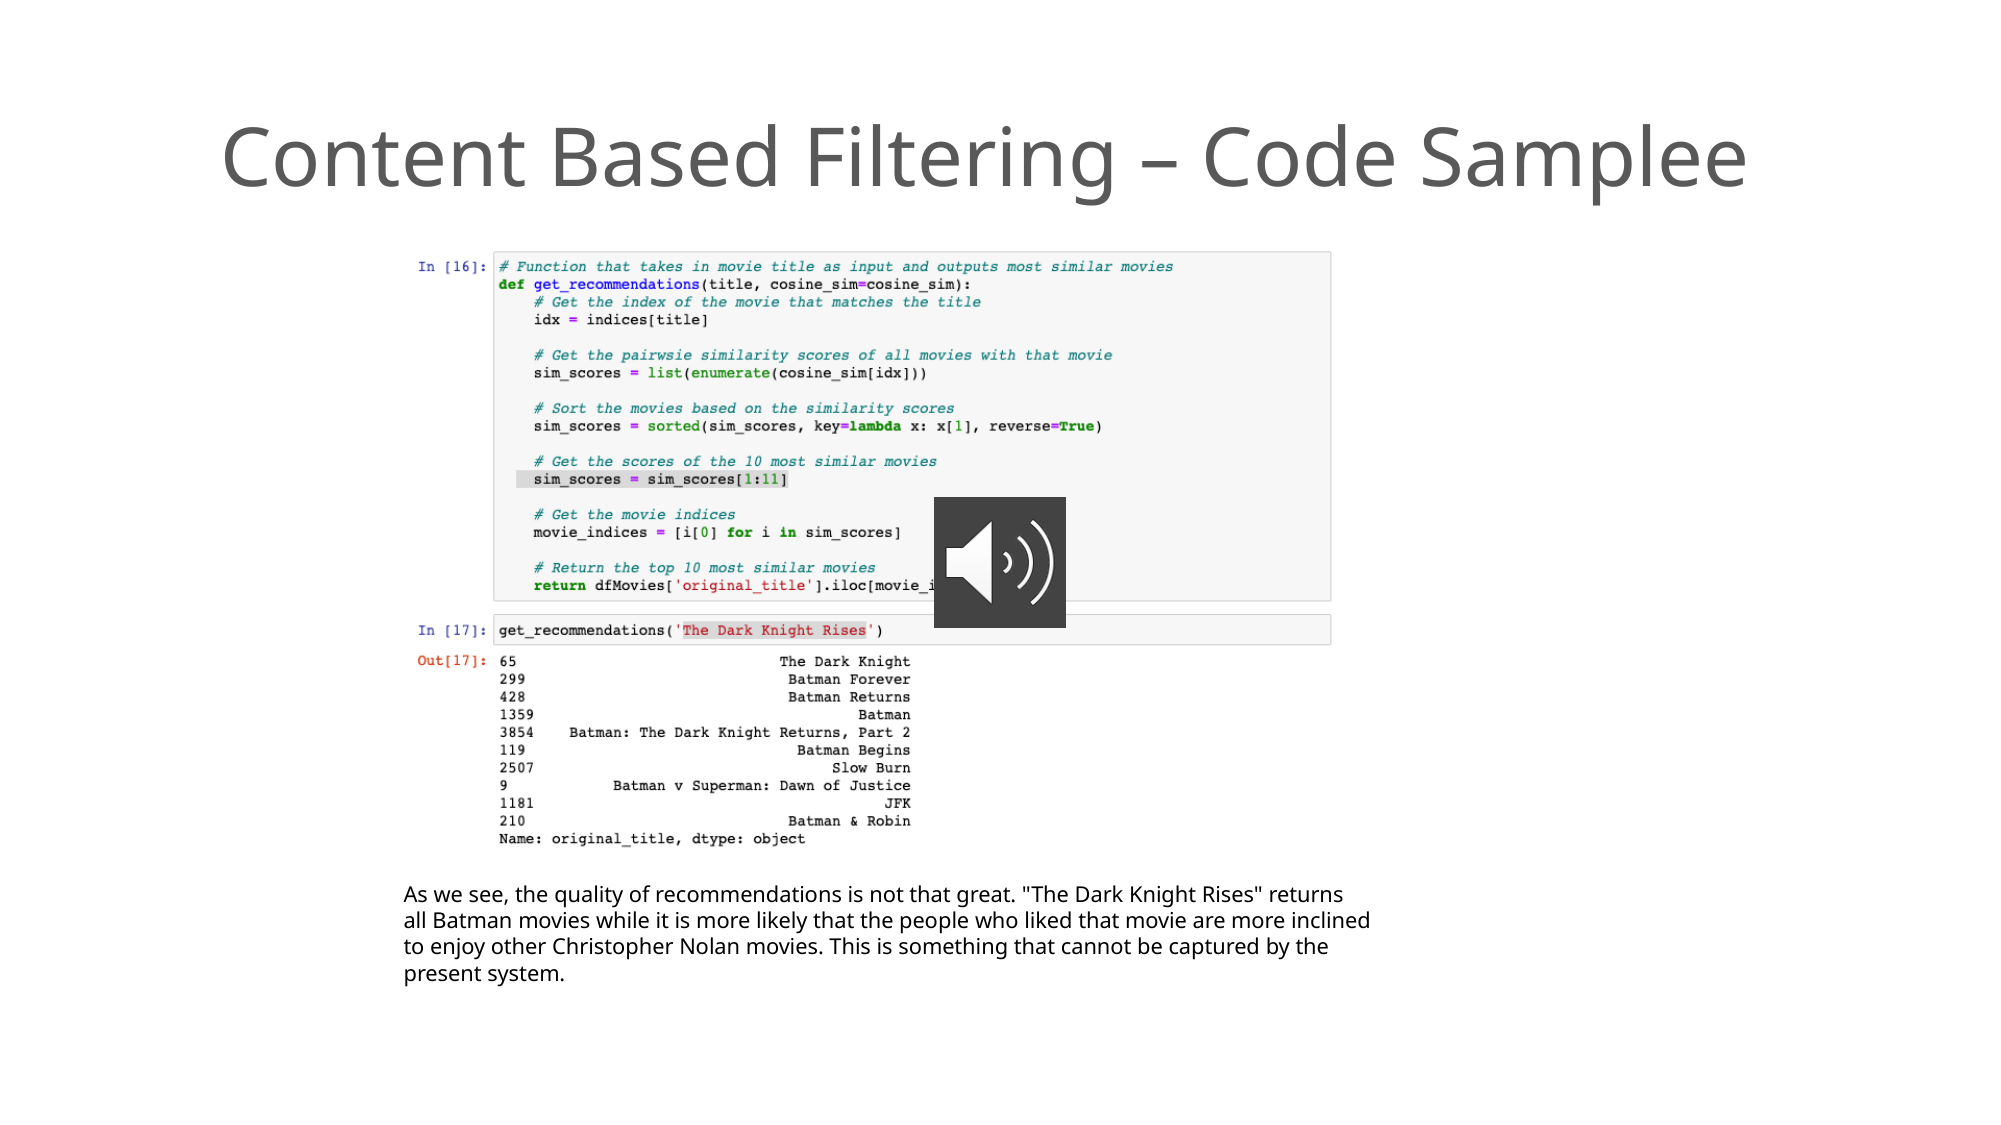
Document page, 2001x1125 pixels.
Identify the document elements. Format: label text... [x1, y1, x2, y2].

picture [388, 243, 1346, 862]
text_box As we see, the quality of recommendations is not that great. "The Dark Knight Rises" returns all Batman movies while it is more likely that the people who liked that movie are more inclined to enjoy other Christopher Nolan movies. This is something that cannot be captured by the present system. [388, 873, 1389, 993]
title Content Based Filtering – Code Samplee [205, 108, 1872, 232]
